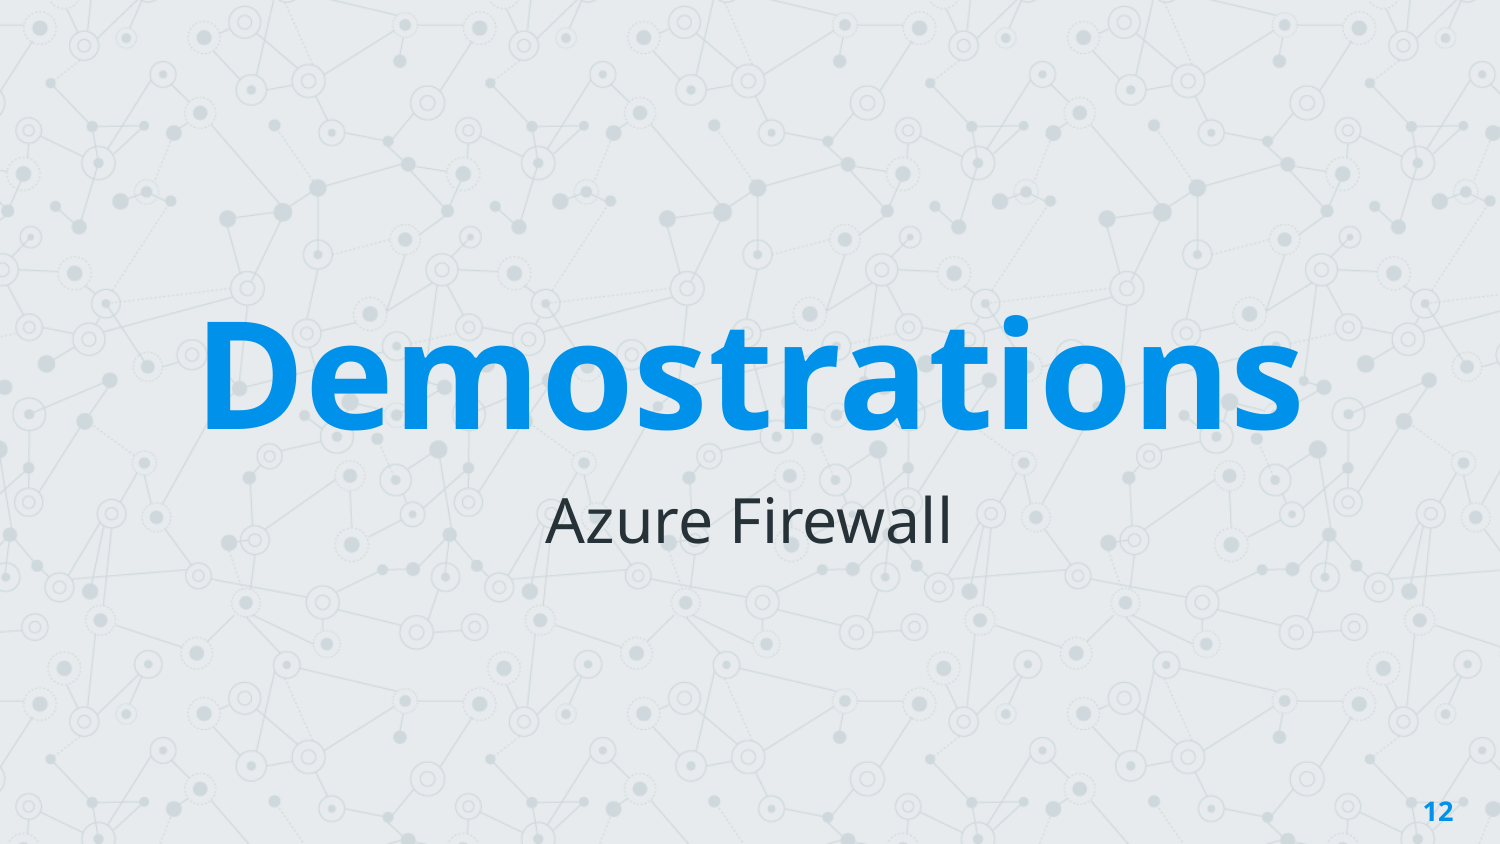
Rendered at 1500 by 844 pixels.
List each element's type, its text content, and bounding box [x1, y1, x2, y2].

subtitle Azure Firewall [112, 465, 1388, 595]
title Demostrations [112, 284, 1388, 465]
slide_number 12 [1378, 779, 1469, 844]
